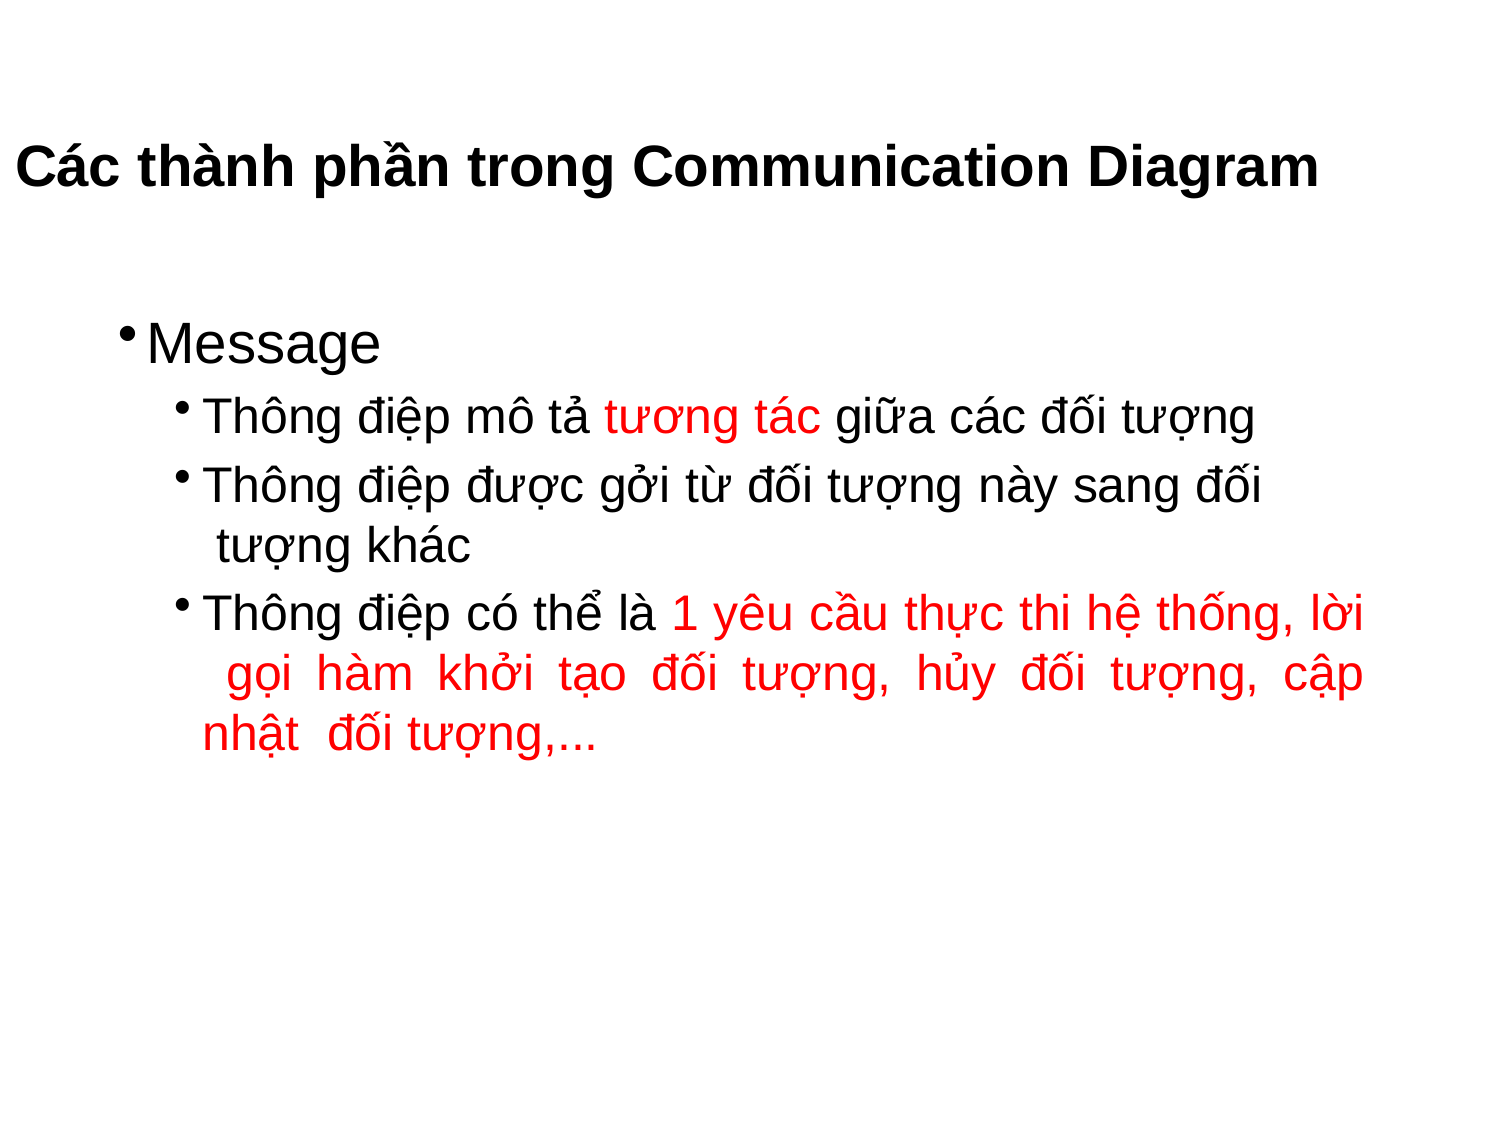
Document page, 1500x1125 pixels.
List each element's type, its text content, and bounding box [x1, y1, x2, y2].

text_box Message Thông điệp mô tả tương tác giữa các đối tượng Thông điệp được gởi từ đối tượng này sang đối tượng khác Thông điệp có thể là 1 yêu cầu thực thi hệ thống, lời gọi hàm khởi tạo đối tượng, hủy đối tượng, cập nhật đối tượng,... [115, 293, 1366, 761]
title Các thành phần trong Communication Diagram [12, 126, 1327, 317]
